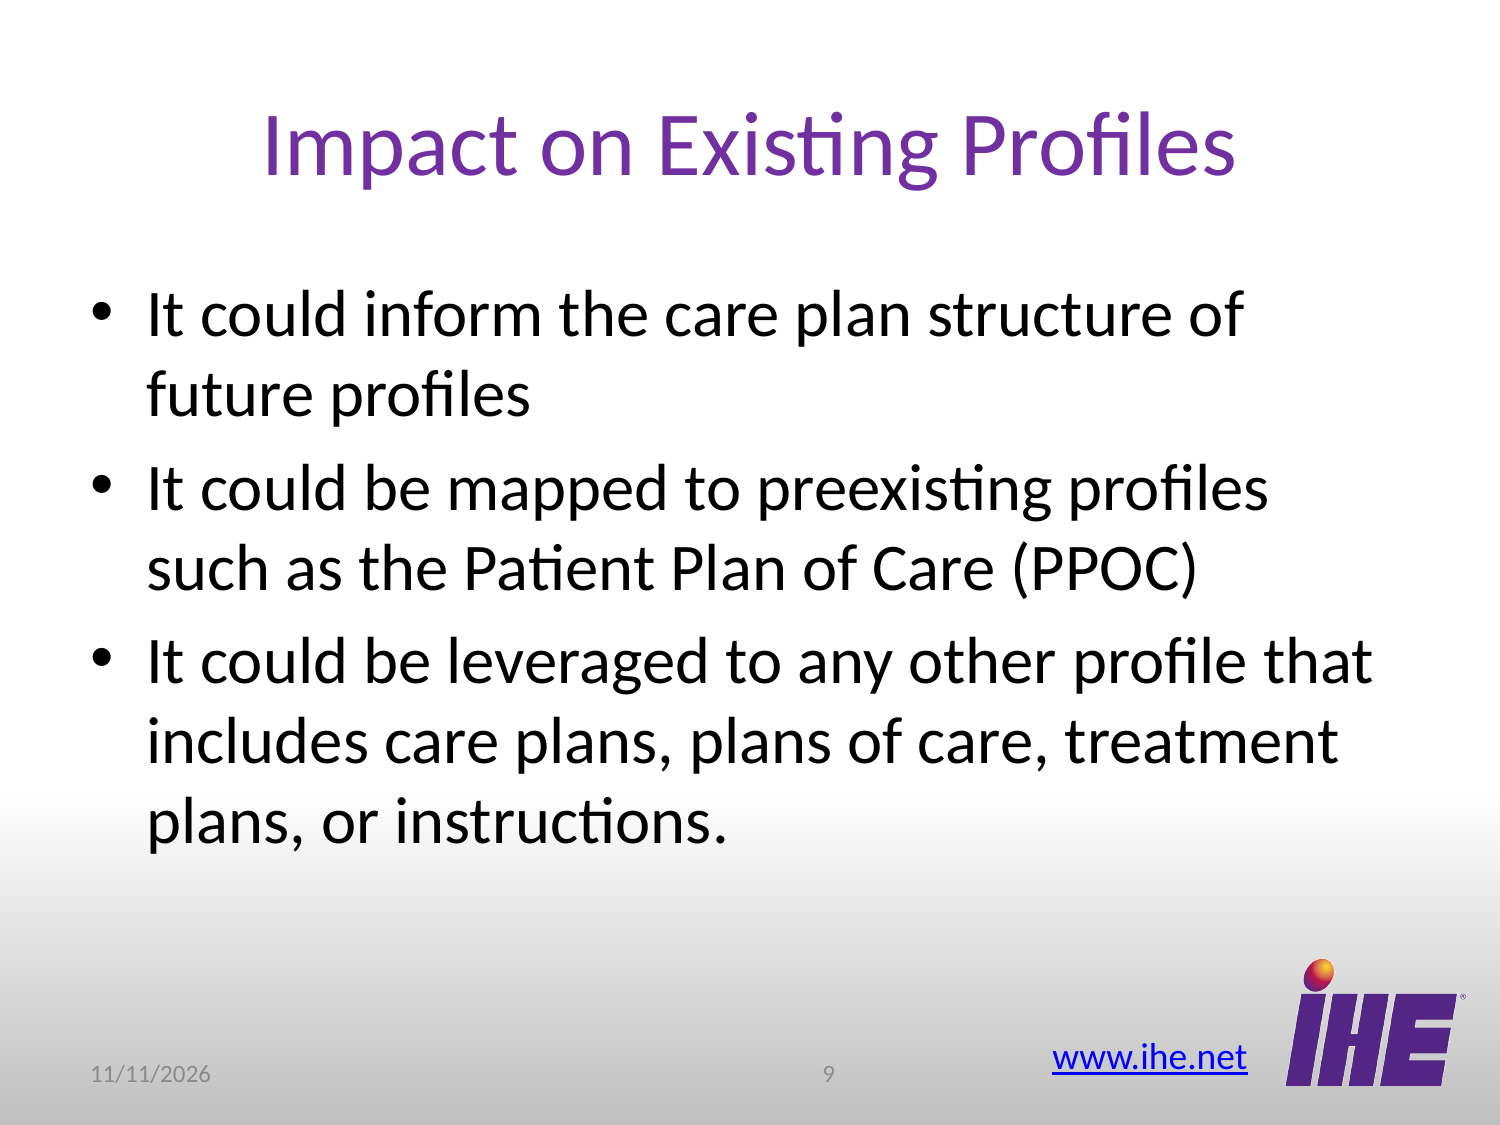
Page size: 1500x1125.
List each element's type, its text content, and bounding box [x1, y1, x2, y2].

picture [1278, 957, 1468, 1088]
list It could inform the care plan structure of future profiles It could be mapped to preexisting profiles such as the Patient Plan of Care (PPOC) It could be leveraged to any other profile that includes care plans, plans of care, treatment plans, or instructions. [74, 262, 1426, 1006]
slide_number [75, 1042, 425, 1103]
title Impact on Existing Profiles [74, 44, 1426, 233]
slide_number 8 [500, 1042, 850, 1103]
